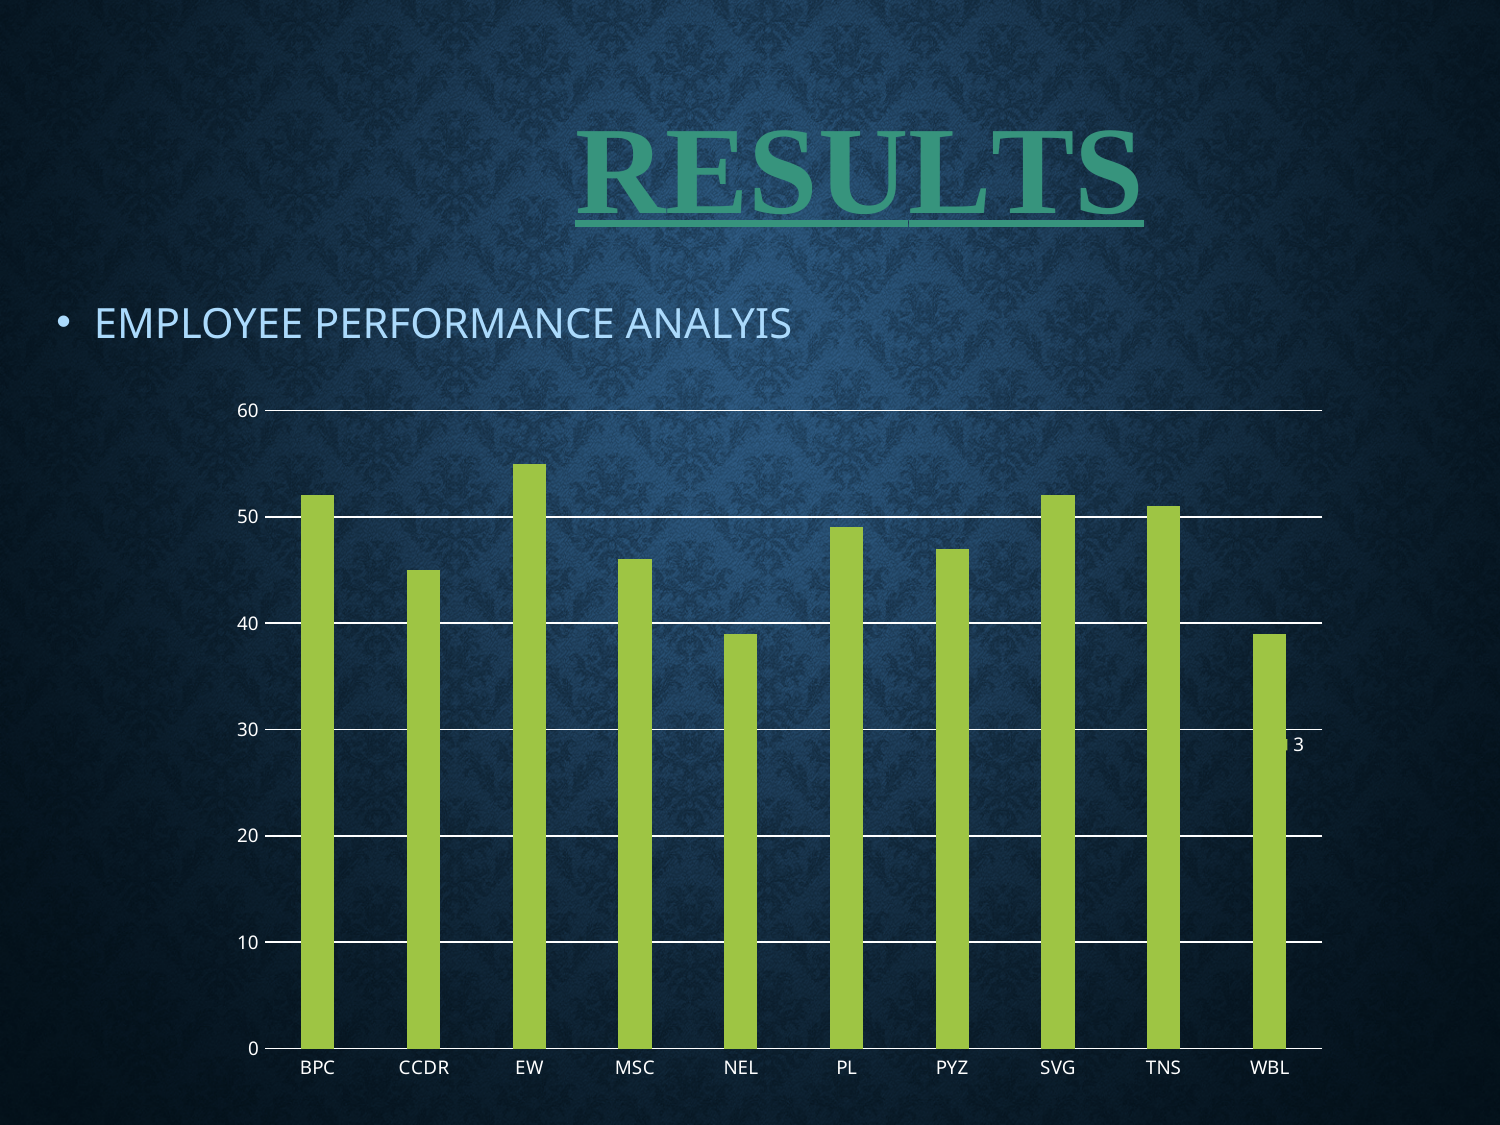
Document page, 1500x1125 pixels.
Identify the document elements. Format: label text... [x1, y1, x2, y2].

title RESULTS [336, 66, 1383, 279]
list EMPLOYEE PERFORMANCE ANALYIS [41, 278, 1347, 433]
chart [135, 396, 1324, 1093]
